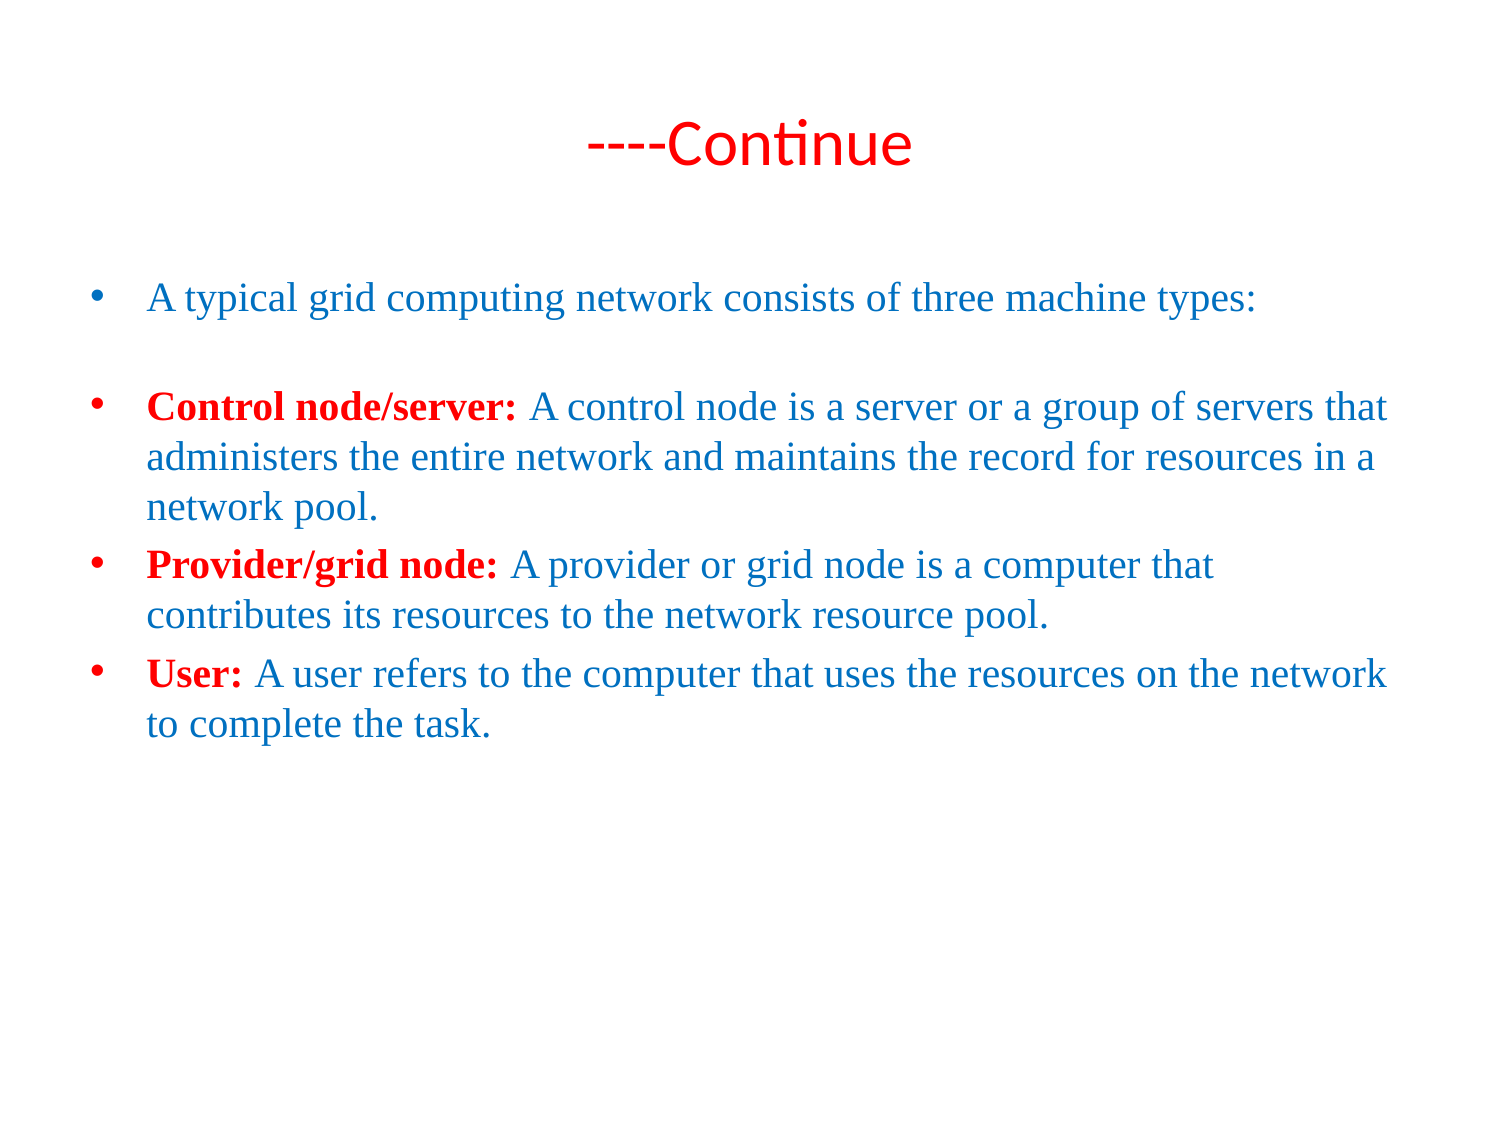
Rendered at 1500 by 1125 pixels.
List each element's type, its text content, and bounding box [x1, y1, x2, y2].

title ----Continue [75, 45, 1425, 233]
list A typical grid computing network consists of three machine types: Control node/server: A control node is a server or a group of servers that administers the entire network and maintains the record for resources in a network pool. Provider/grid node: A provider or grid node is a computer that contributes its resources to the network resource pool. User: A user refers to the computer that uses the resources on the network to complete the task. [75, 262, 1425, 788]
